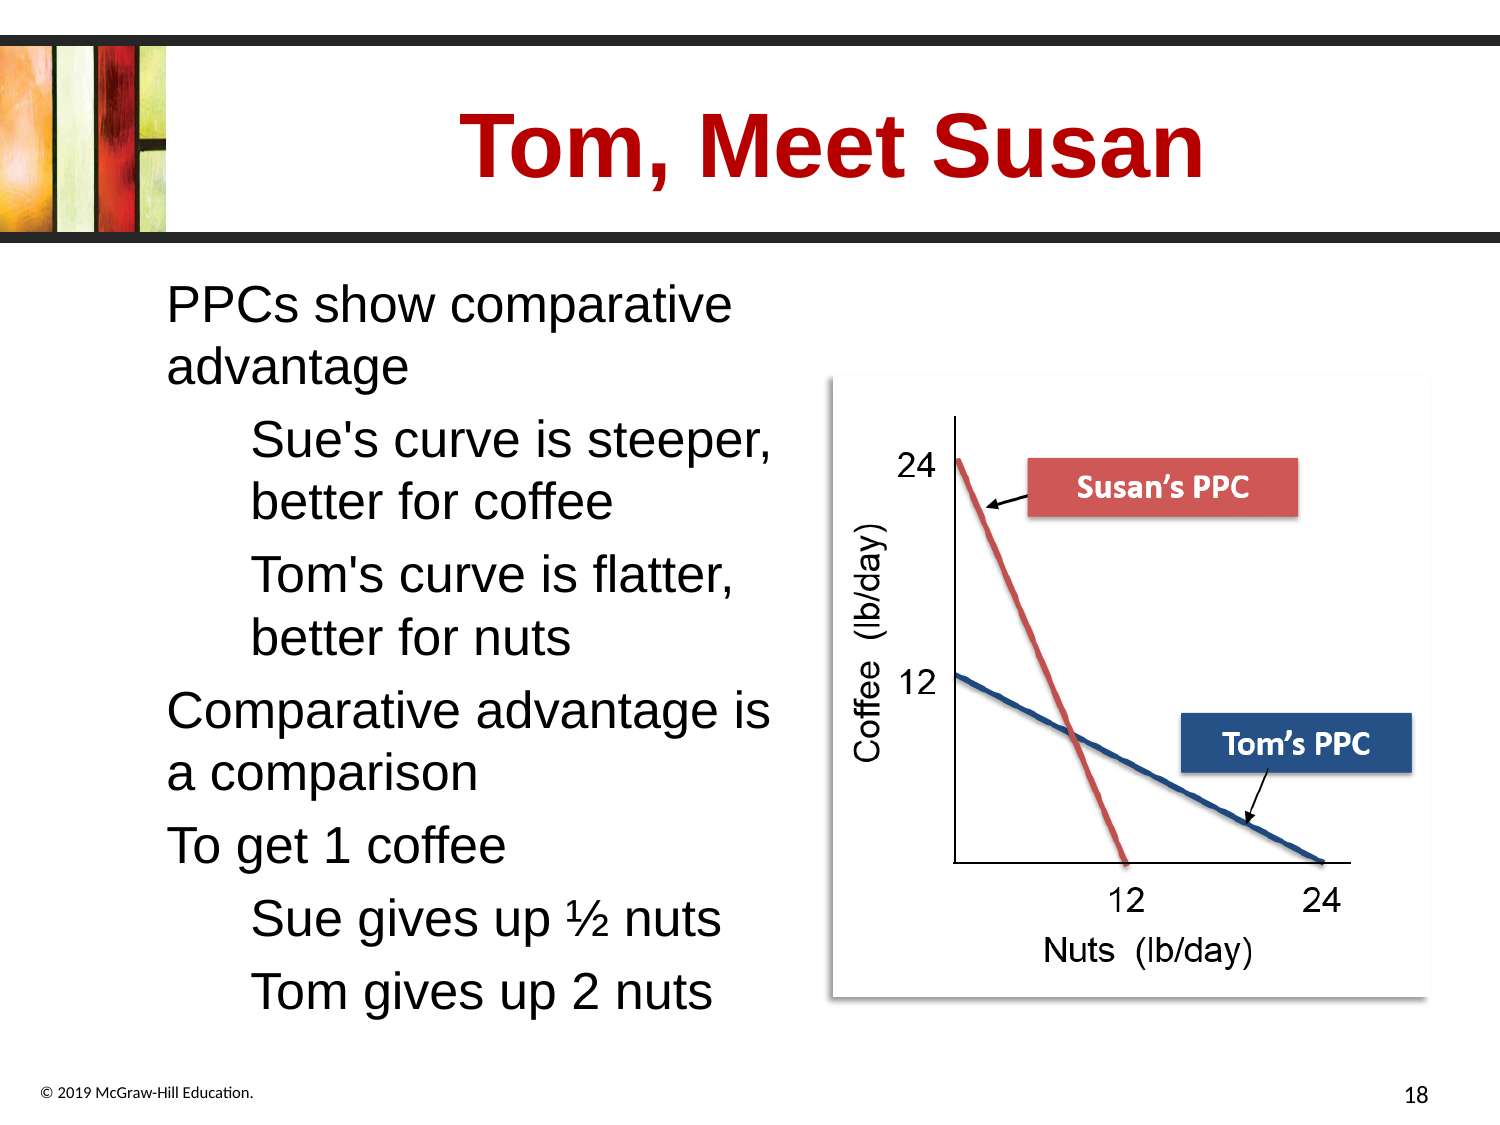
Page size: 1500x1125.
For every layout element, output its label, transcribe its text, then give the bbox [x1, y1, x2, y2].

picture [0, 46, 166, 232]
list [820, 358, 1434, 1009]
title Tom, Meet Susan [170, 45, 1496, 238]
list PPCs show comparative advantage Sue's curve is steeper, better for coffee Tom's curve is flatter, better for nuts Comparative advantage is a comparison To get 1 coffee Sue gives up ½ nuts Tom gives up 2 nuts [151, 262, 815, 1047]
